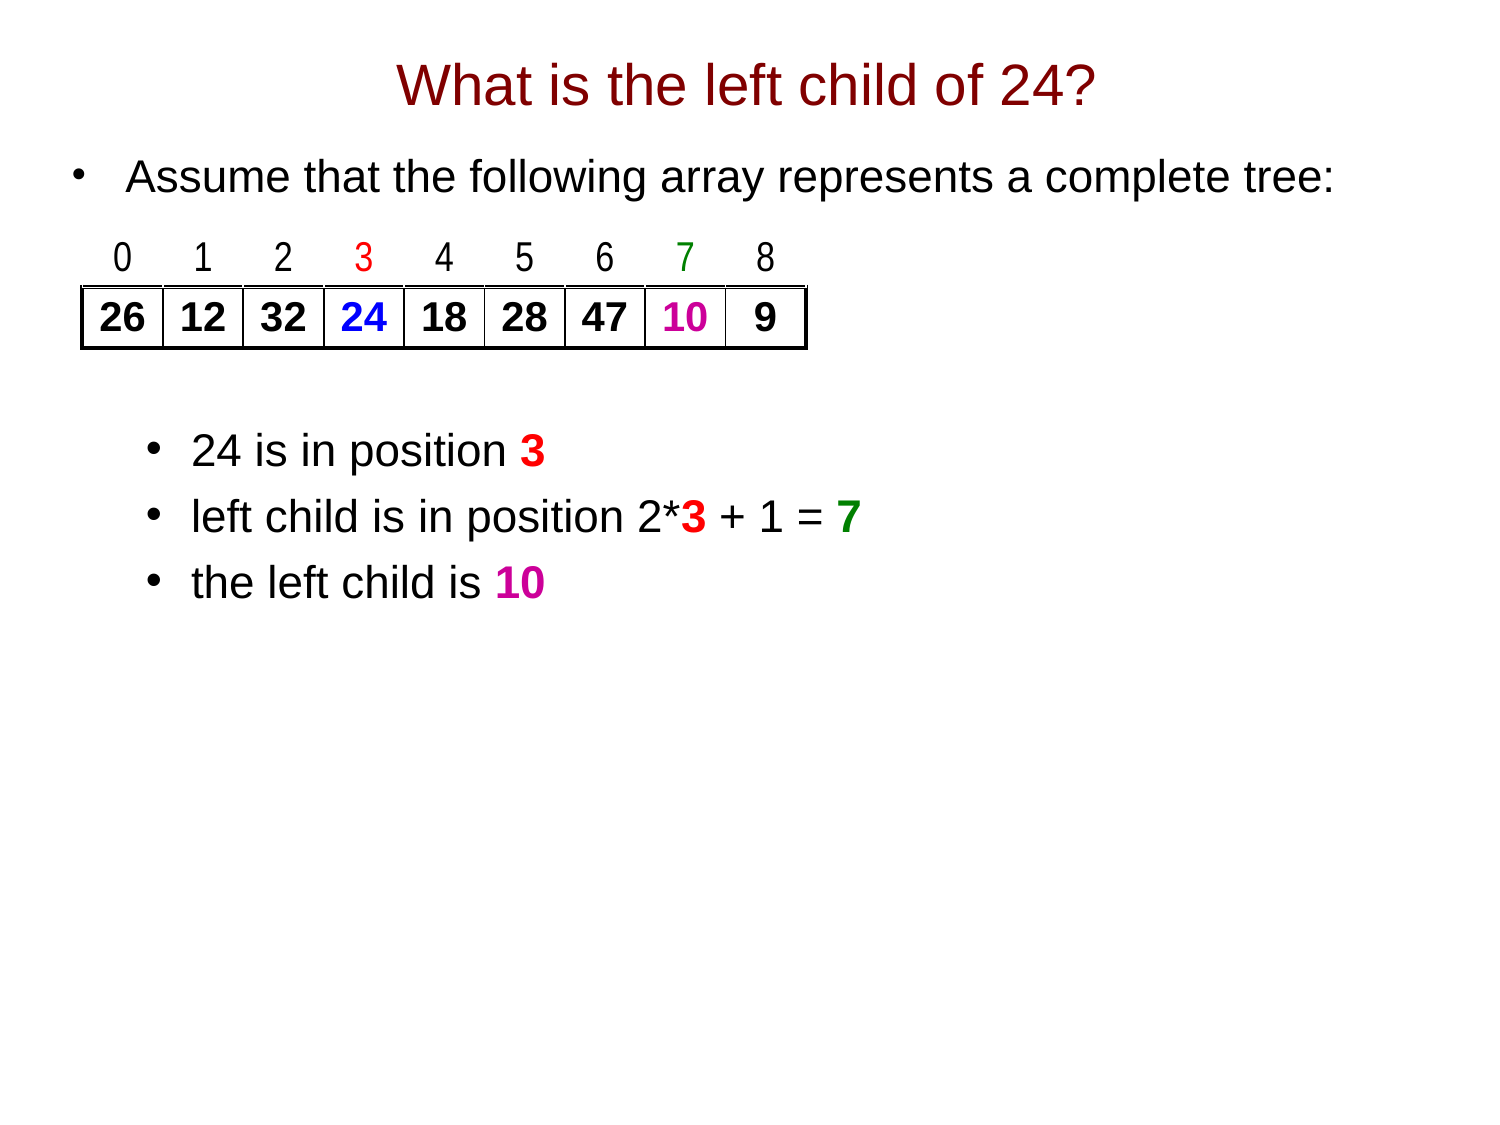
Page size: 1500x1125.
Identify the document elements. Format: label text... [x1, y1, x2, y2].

table_header 8 [726, 225, 805, 287]
table_header 47 [566, 289, 644, 346]
table_header 4 [405, 225, 484, 287]
table_header 5 [485, 225, 564, 287]
table_header 0 [83, 225, 162, 287]
table_header 28 [485, 289, 564, 346]
table_header 12 [164, 289, 242, 346]
table_header 7 [646, 225, 725, 287]
table_header 9 [726, 289, 804, 346]
list Assume that the following array represents a complete tree: 24 is in position 3 left child is in position 2*3 + 1 = 7 the left child is 10 [55, 138, 1431, 1060]
table_header 32 [244, 289, 323, 346]
table_header 18 [405, 289, 484, 346]
title What is the left child of 24? [86, 12, 1408, 152]
table_header 26 [84, 289, 162, 346]
table_header 1 [164, 225, 242, 287]
table_header 10 [646, 289, 725, 346]
table_header 24 [325, 289, 403, 346]
table_header 3 [325, 225, 403, 287]
table_header 6 [566, 225, 644, 287]
table_header 2 [244, 225, 323, 287]
